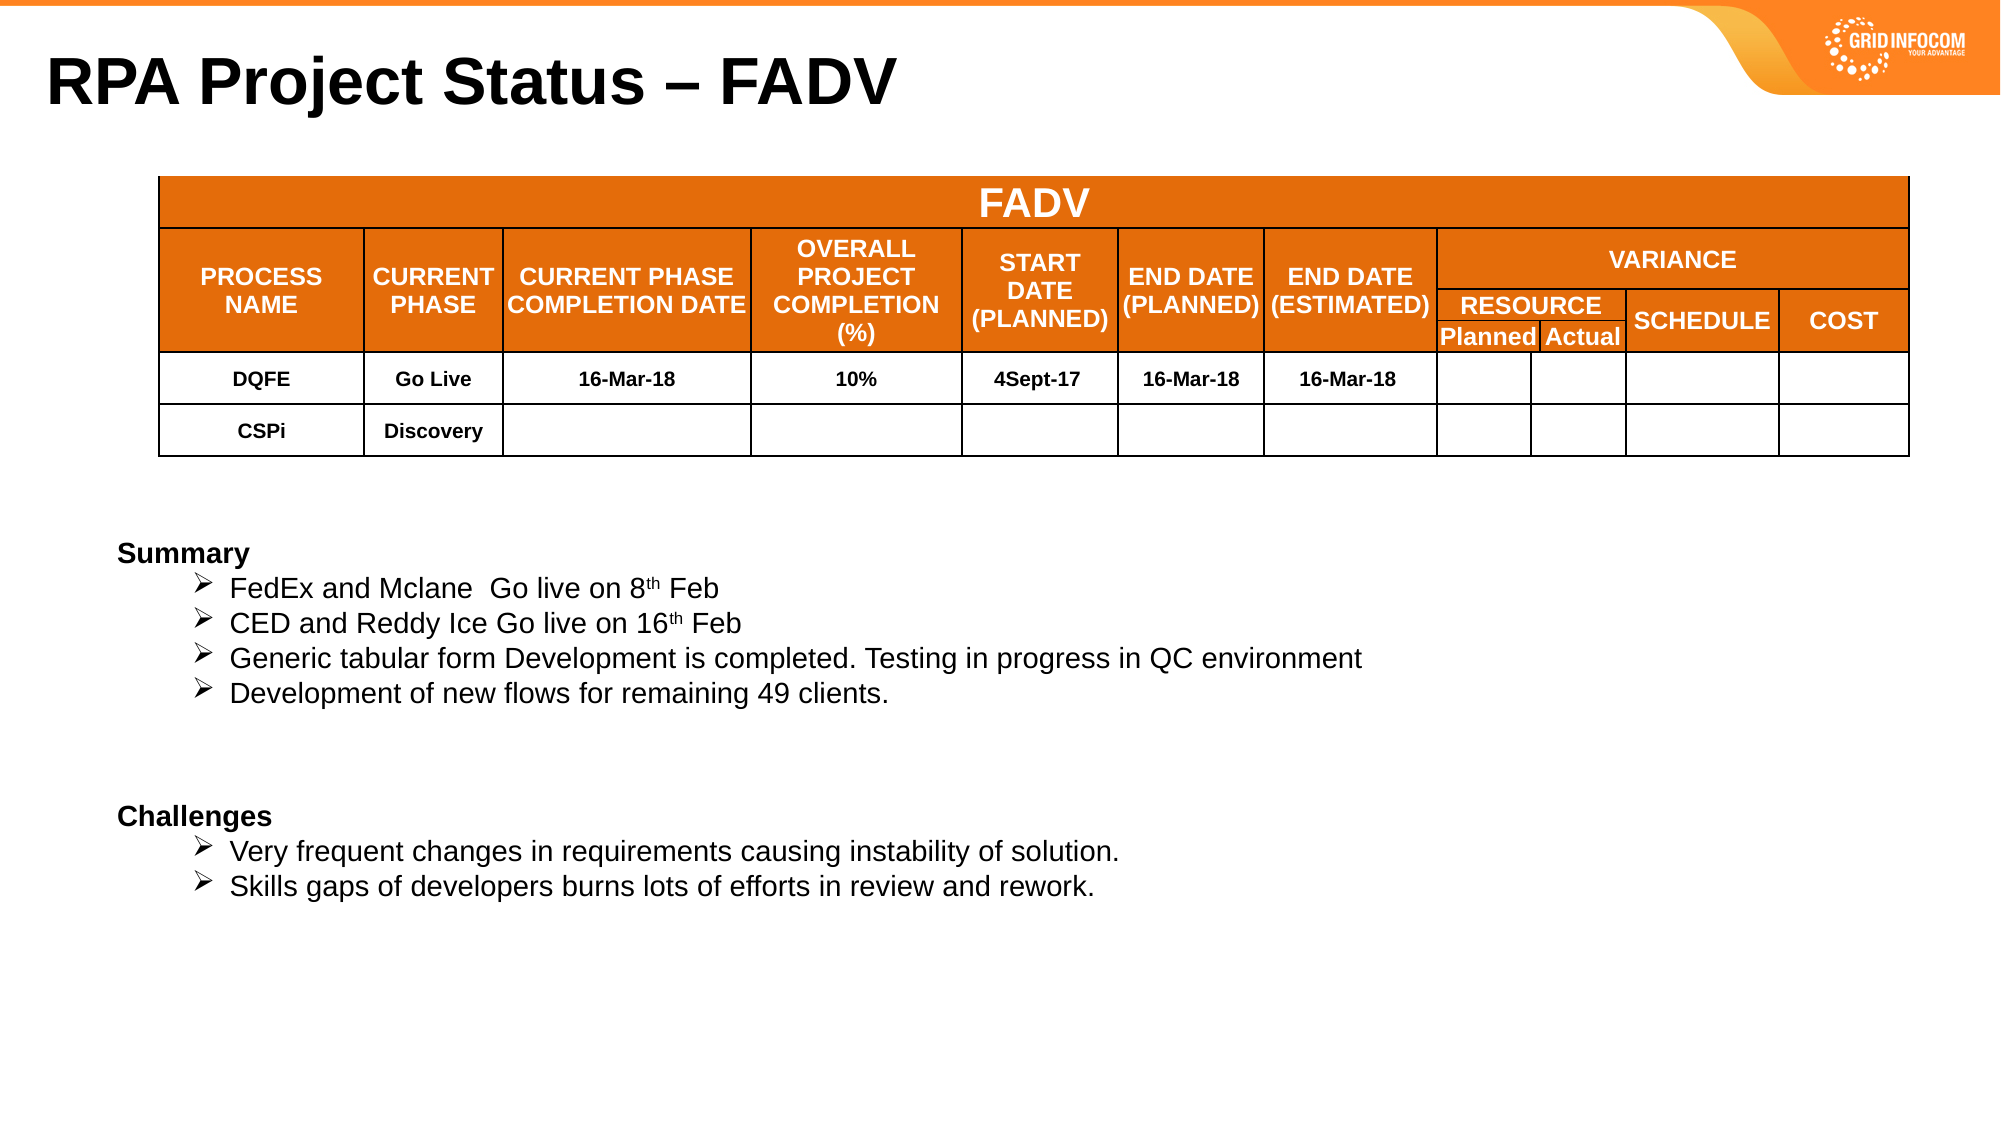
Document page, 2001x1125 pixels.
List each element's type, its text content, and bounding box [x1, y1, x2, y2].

table_cell CSPi [160, 405, 363, 455]
table_cell DQFE [160, 353, 363, 403]
table_cell [1532, 353, 1625, 403]
table_cell Discovery [365, 405, 502, 455]
table_cell VARIANCE [1438, 229, 1908, 288]
table_cell RESOURCE [1438, 290, 1625, 320]
table_cell 4Sept-17 [963, 353, 1117, 403]
table_cell Actual [1541, 321, 1625, 351]
text_box Summary FedEx and Mclane Go live on 8th Feb CED and Reddy Ice Go live on 16th Feb Generic tabular form Development is completed. Testing in progress in QC environment Development of new flows for remaining 49 clients. [102, 527, 1910, 787]
table_cell OVERALL PROJECT COMPLETION (%) [752, 229, 961, 351]
table_cell [1438, 405, 1530, 455]
picture [0, 0, 2001, 1125]
table_cell COST [1780, 290, 1908, 351]
table_cell [1265, 405, 1436, 455]
table_cell [1532, 405, 1625, 455]
table_cell END DATE (ESTIMATED) [1265, 229, 1436, 351]
table_cell [1780, 353, 1908, 403]
text_box Challenges Very frequent changes in requirements causing instability of solution. Skills gaps of developers burns lots of efforts in review and rework. [102, 789, 1910, 945]
table_cell Planned [1438, 321, 1539, 351]
table_cell PROCESS NAME [160, 229, 363, 351]
table_cell 10% [752, 353, 961, 403]
table_cell SCHEDULE [1627, 290, 1778, 351]
table_cell [963, 405, 1117, 455]
table_cell [504, 405, 750, 455]
table_cell [1780, 405, 1908, 455]
table_cell [1438, 353, 1530, 403]
table_cell [1627, 405, 1778, 455]
table_cell END DATE (PLANNED) [1119, 229, 1263, 351]
table_cell CURRENT PHASE [365, 229, 502, 351]
table_cell CURRENT PHASE COMPLETION DATE [504, 229, 750, 351]
table_cell 16-Mar-18 [1119, 353, 1263, 403]
table_cell [752, 405, 961, 455]
table_cell 16-Mar-18 [504, 353, 750, 403]
table_cell [1627, 353, 1778, 403]
table_header FADV [160, 176, 1908, 227]
table_cell [1119, 405, 1263, 455]
table_cell START DATE (PLANNED) [963, 229, 1117, 351]
text_box RPA Project Status – FADV [31, 30, 1756, 126]
table_cell 16-Mar-18 [1265, 353, 1436, 403]
table_cell Go Live [365, 353, 502, 403]
